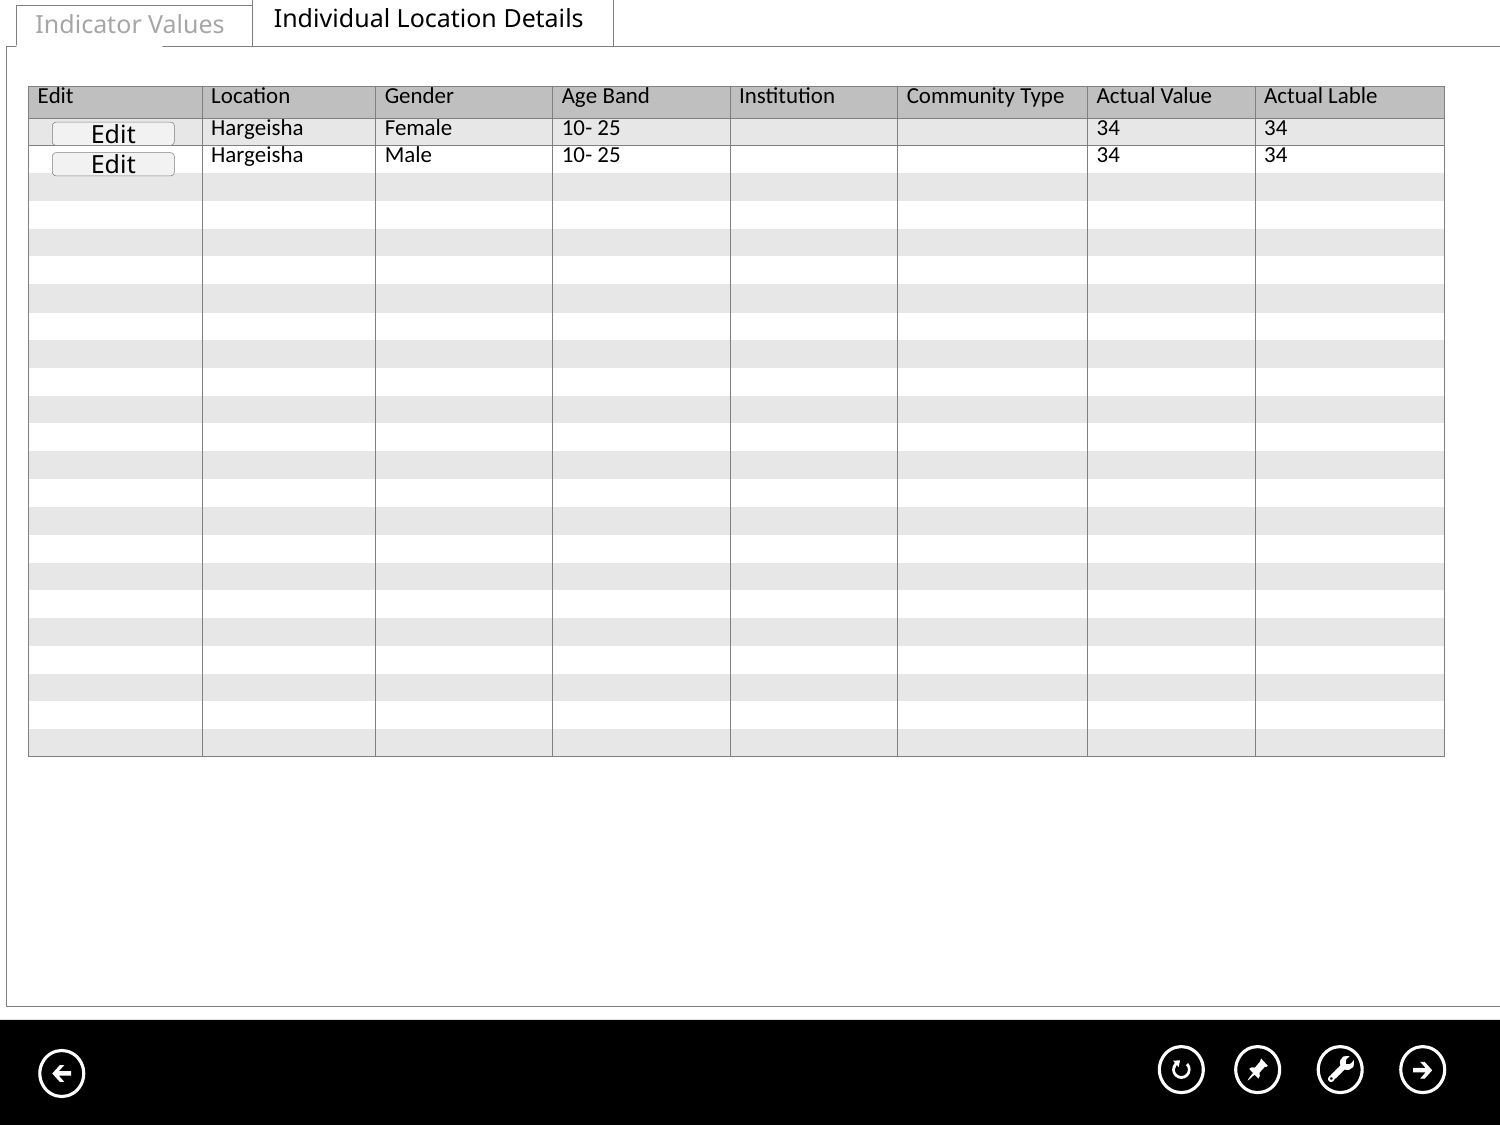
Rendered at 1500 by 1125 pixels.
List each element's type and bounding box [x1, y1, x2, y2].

text_box [1311, 1041, 1369, 1099]
text_box [0, 1018, 1500, 1125]
text_box [1400, 1046, 1445, 1093]
text_box [1159, 1046, 1204, 1093]
text_box [6, 5, 1500, 1007]
text_box [1235, 1046, 1280, 1093]
text_box [39, 1050, 84, 1097]
